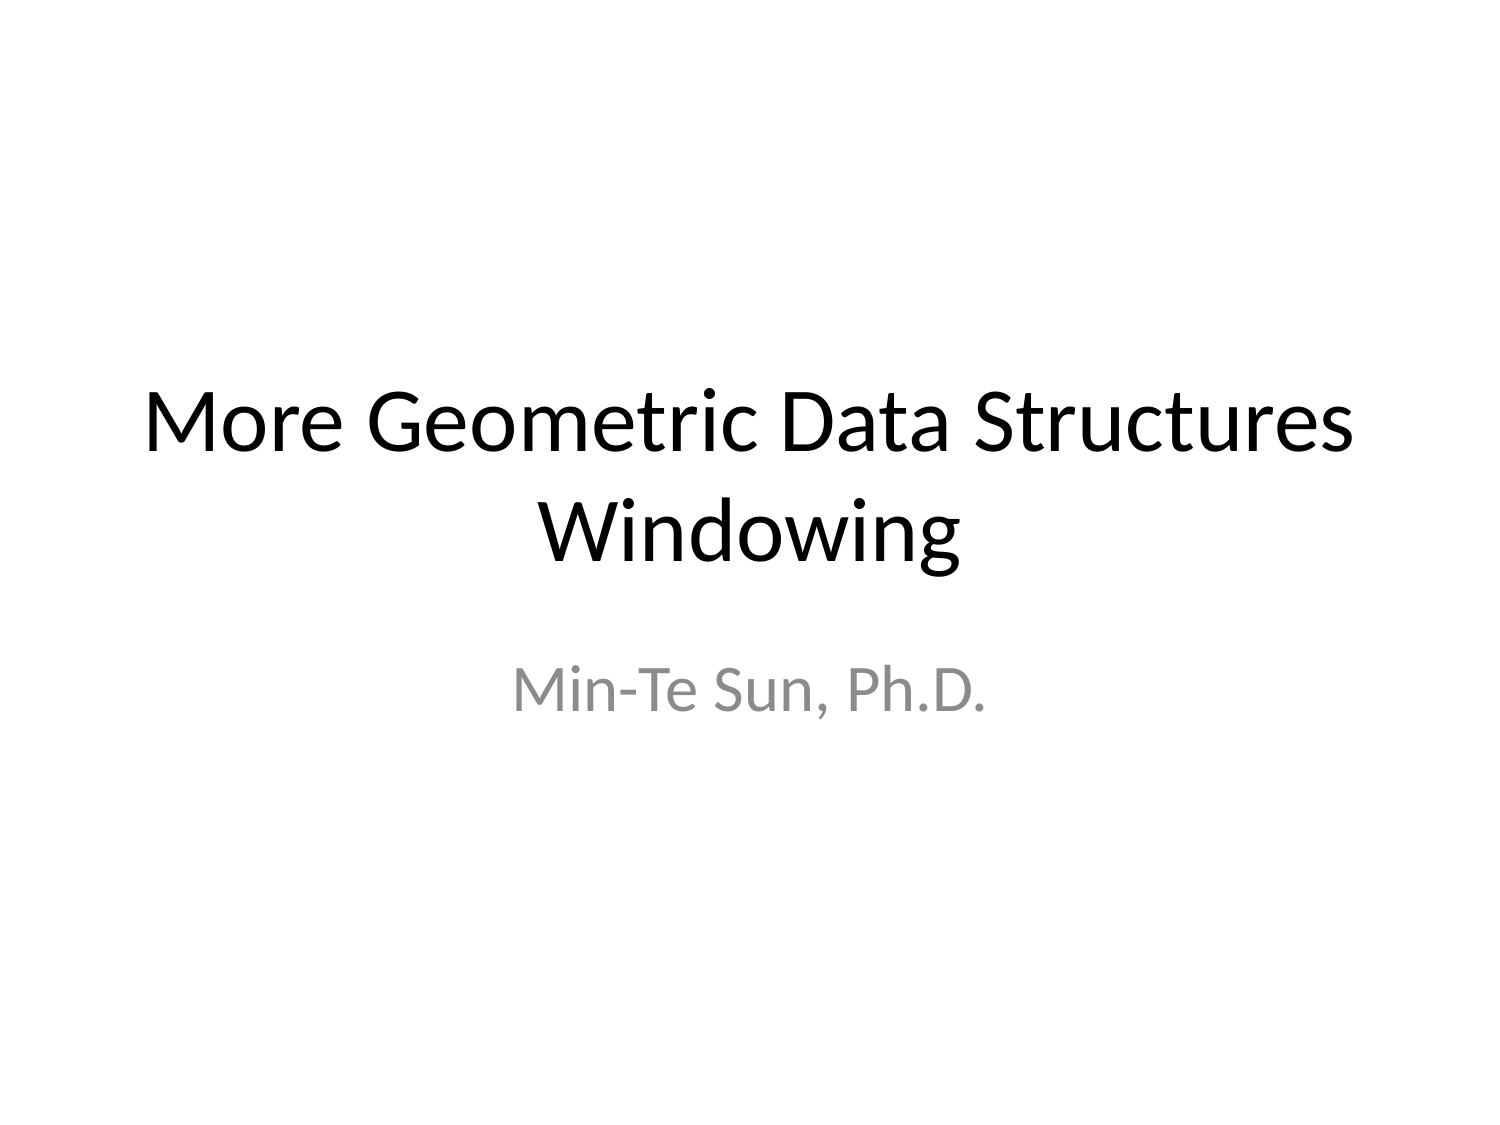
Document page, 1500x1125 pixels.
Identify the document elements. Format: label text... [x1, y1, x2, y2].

title More Geometric Data Structures Windowing [112, 349, 1388, 591]
subtitle Min-Te Sun, Ph.D. [225, 637, 1275, 925]
